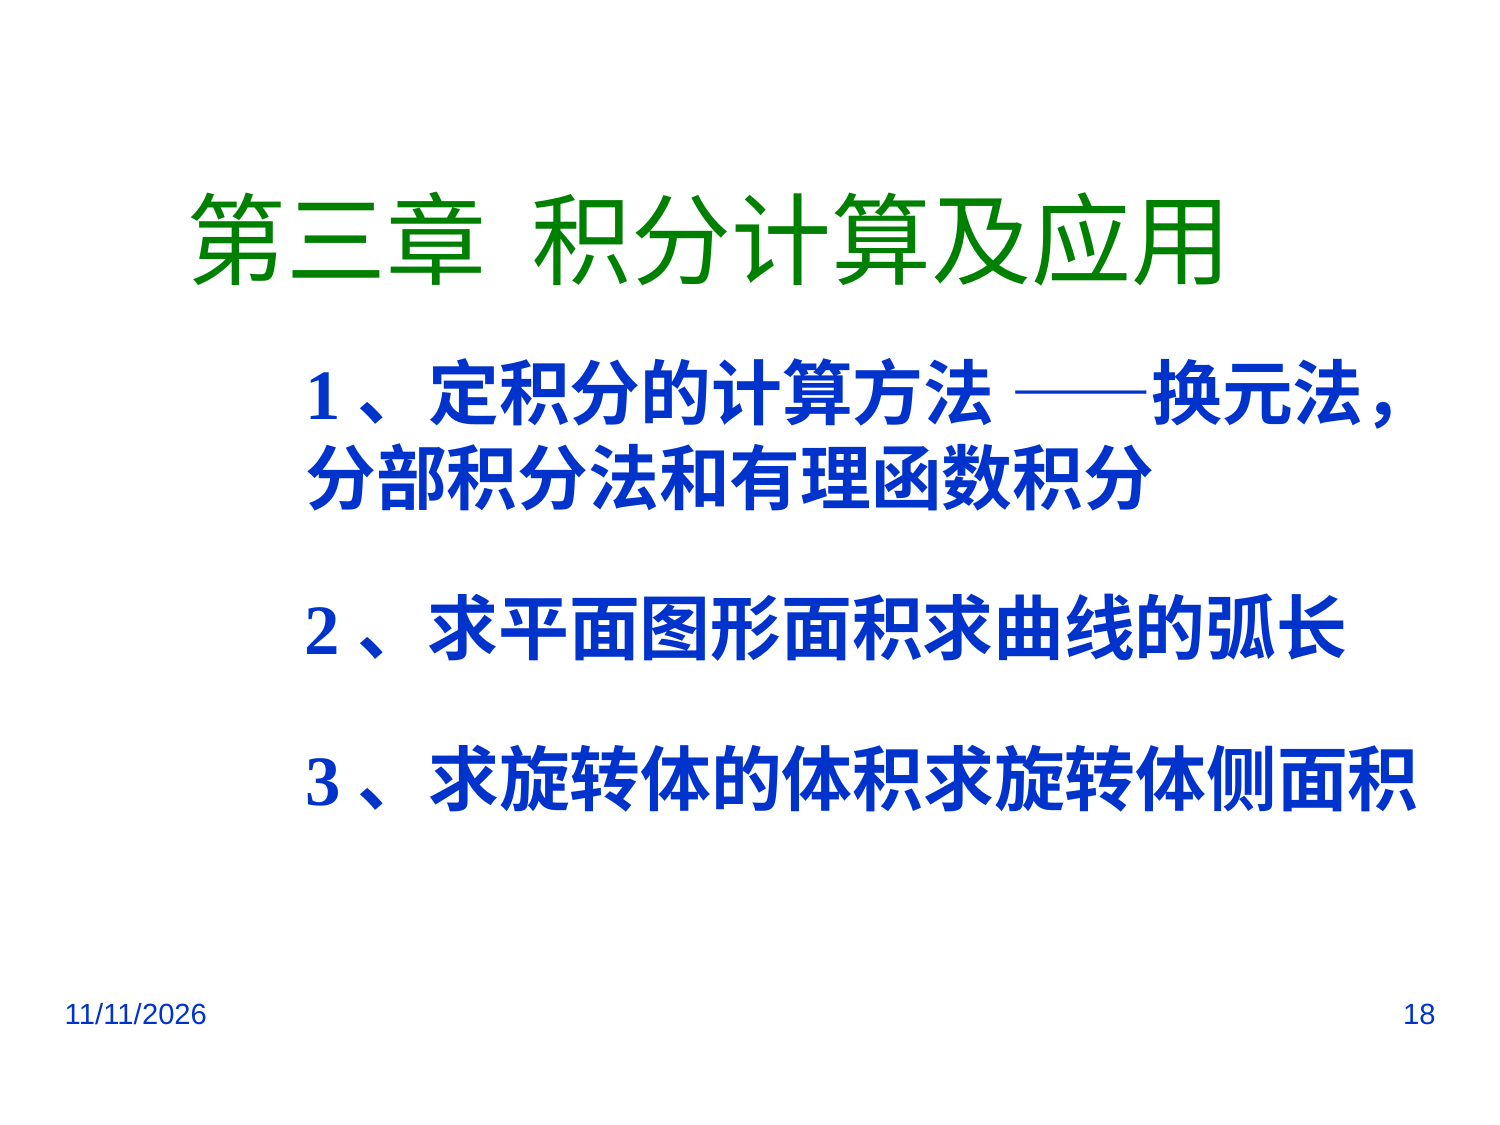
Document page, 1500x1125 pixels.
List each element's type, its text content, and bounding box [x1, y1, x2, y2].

title 第三章 积分计算及应用 [171, 125, 1451, 327]
slide_number 18 [1074, 987, 1451, 1066]
text_box 1、定积分的计算方法 ——换元法，分部积分法和有理函数积分 [290, 341, 1414, 647]
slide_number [49, 987, 425, 1066]
text_box 3、求旋转体的体积求旋转体侧面积 [290, 727, 1434, 912]
text_box 2、求平面图形面积求曲线的弧长 [289, 576, 1363, 677]
